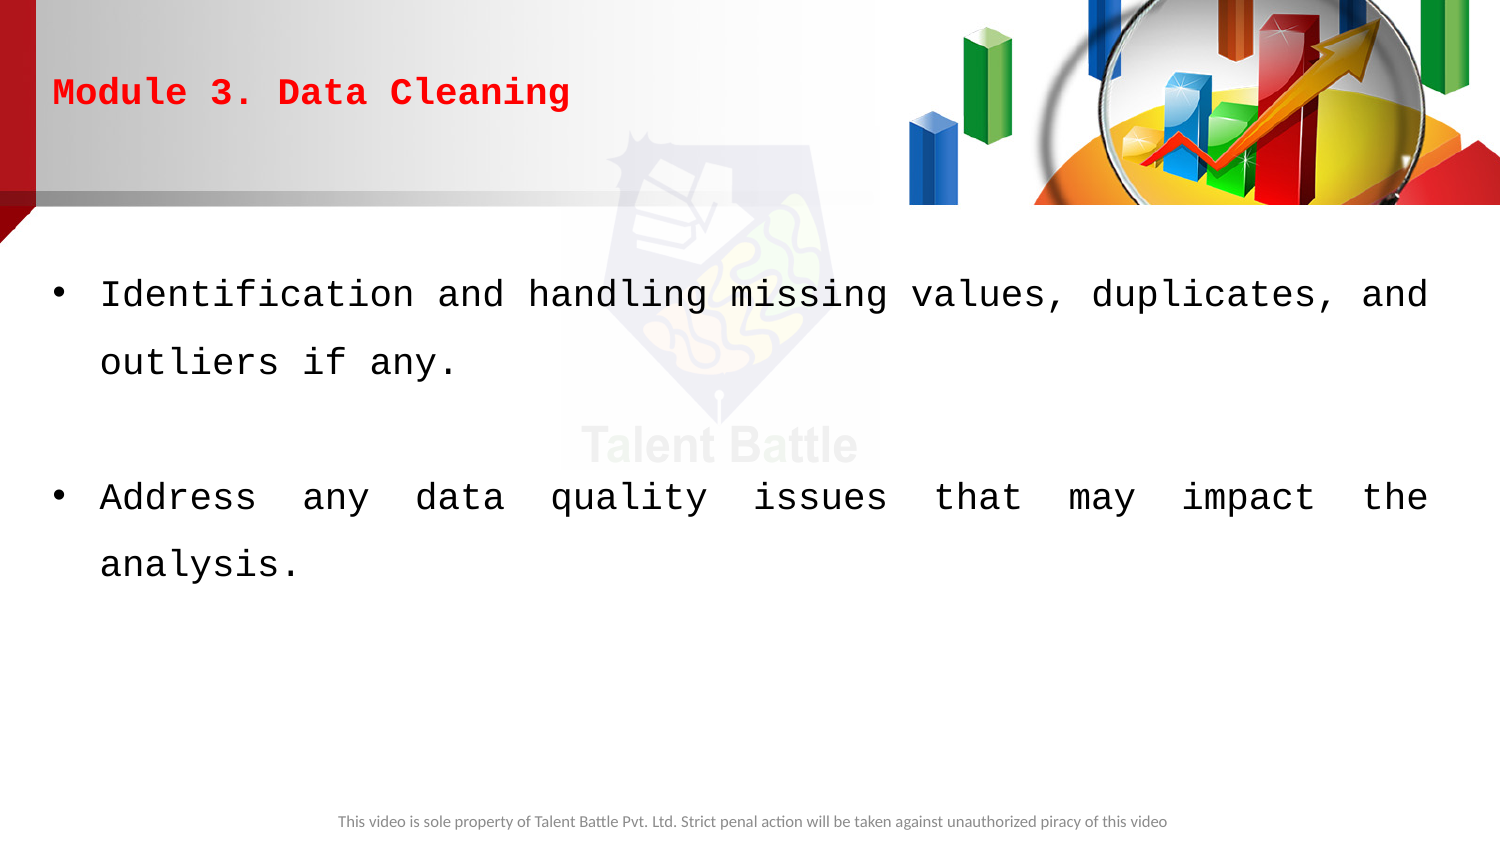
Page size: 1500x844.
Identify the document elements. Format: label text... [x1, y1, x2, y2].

text_box Module 3. Data Cleaning Identification and handling missing values, duplicates, and outliers if any. Address any data quality issues that may impact the analysis. [37, 59, 1444, 592]
picture [0, 0, 1500, 844]
footer This video is sole property of Talent Battle Pvt. Ltd. Strict penal action will be taken against unauthorized piracy of this video [3, 798, 1500, 844]
